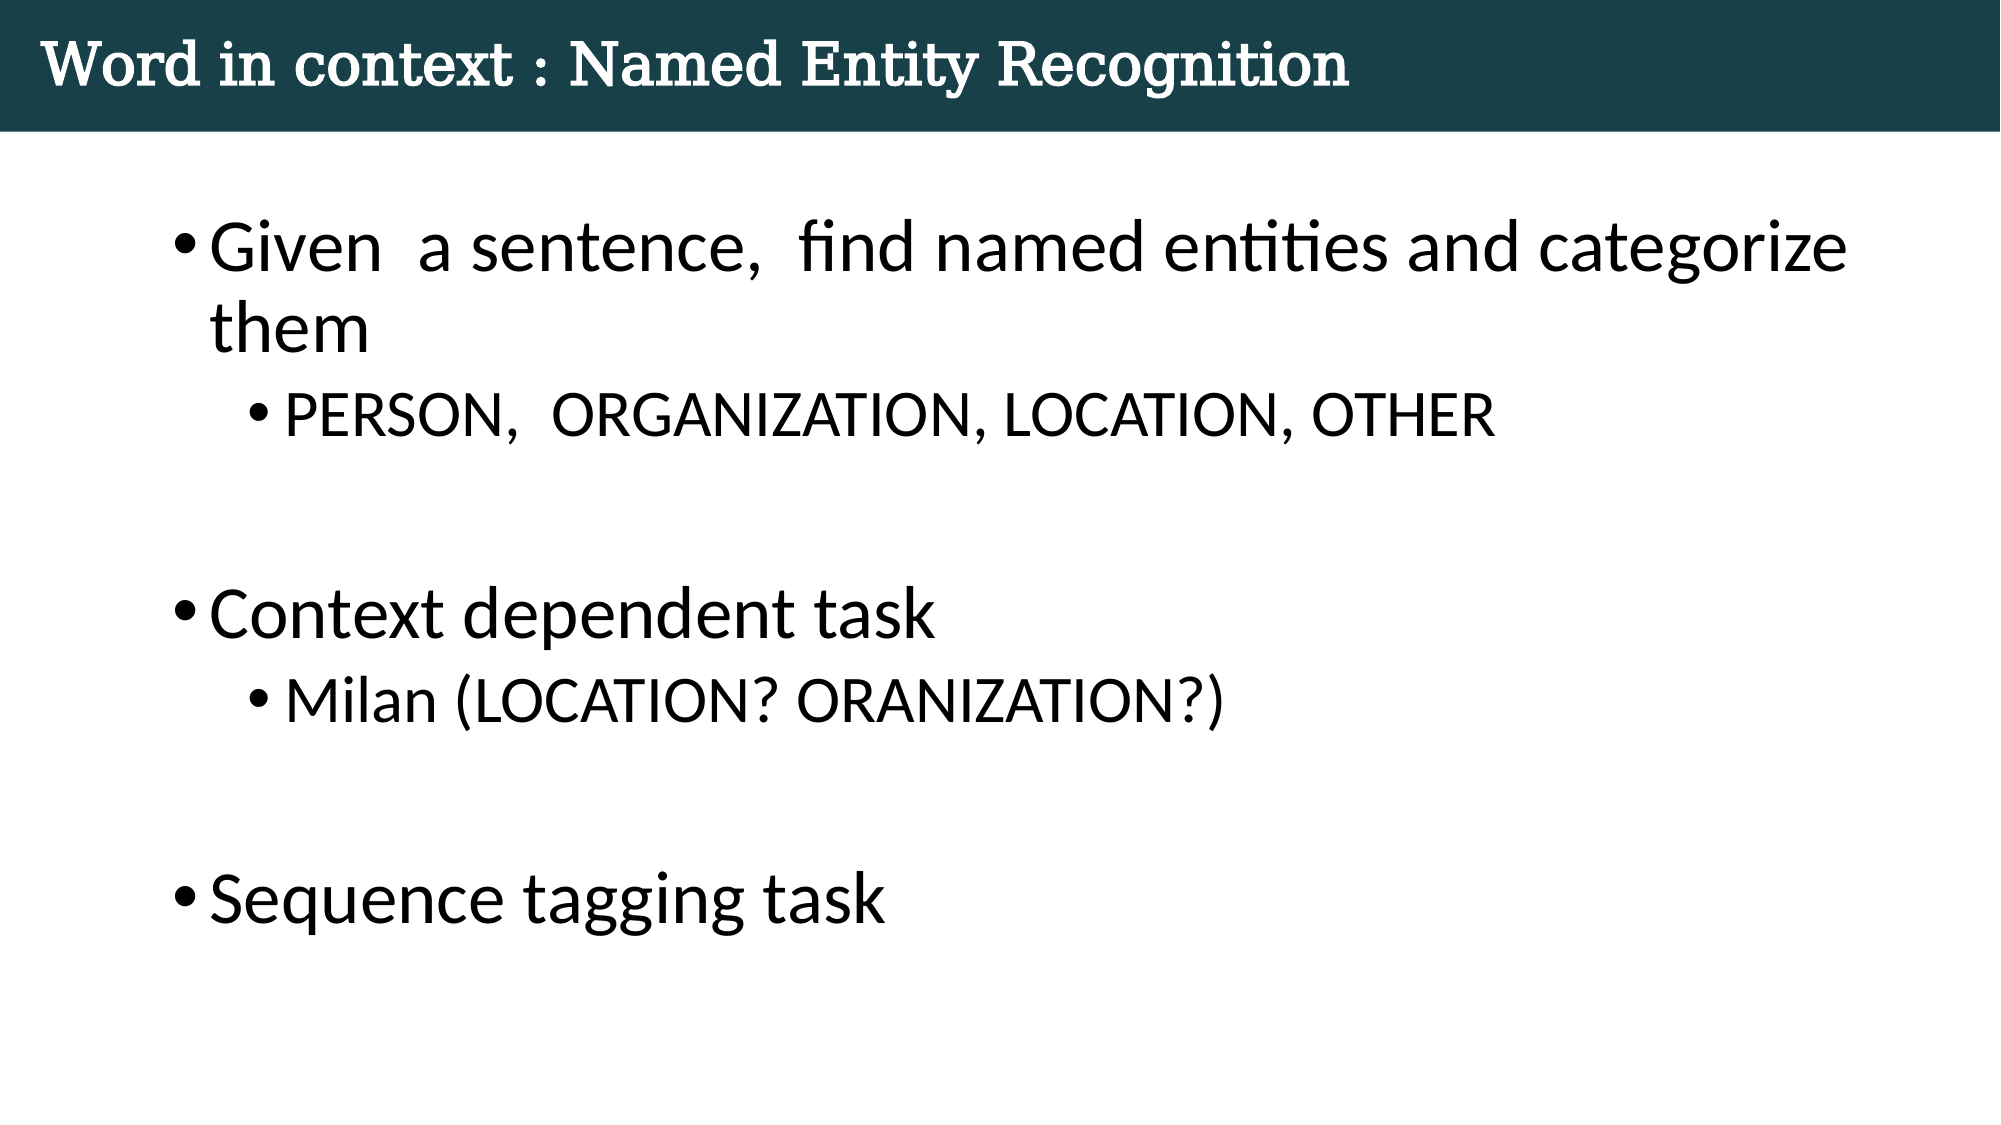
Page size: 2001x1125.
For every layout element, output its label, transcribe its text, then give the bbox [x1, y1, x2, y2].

title Word in context : Named Entity Recognition [26, 11, 1687, 121]
list Given a sentence, find named entities and categorize them PERSON, ORGANIZATION, LOCATION, OTHER Context dependent task Milan (LOCATION? ORANIZATION?) Sequence tagging task [157, 199, 1923, 1089]
